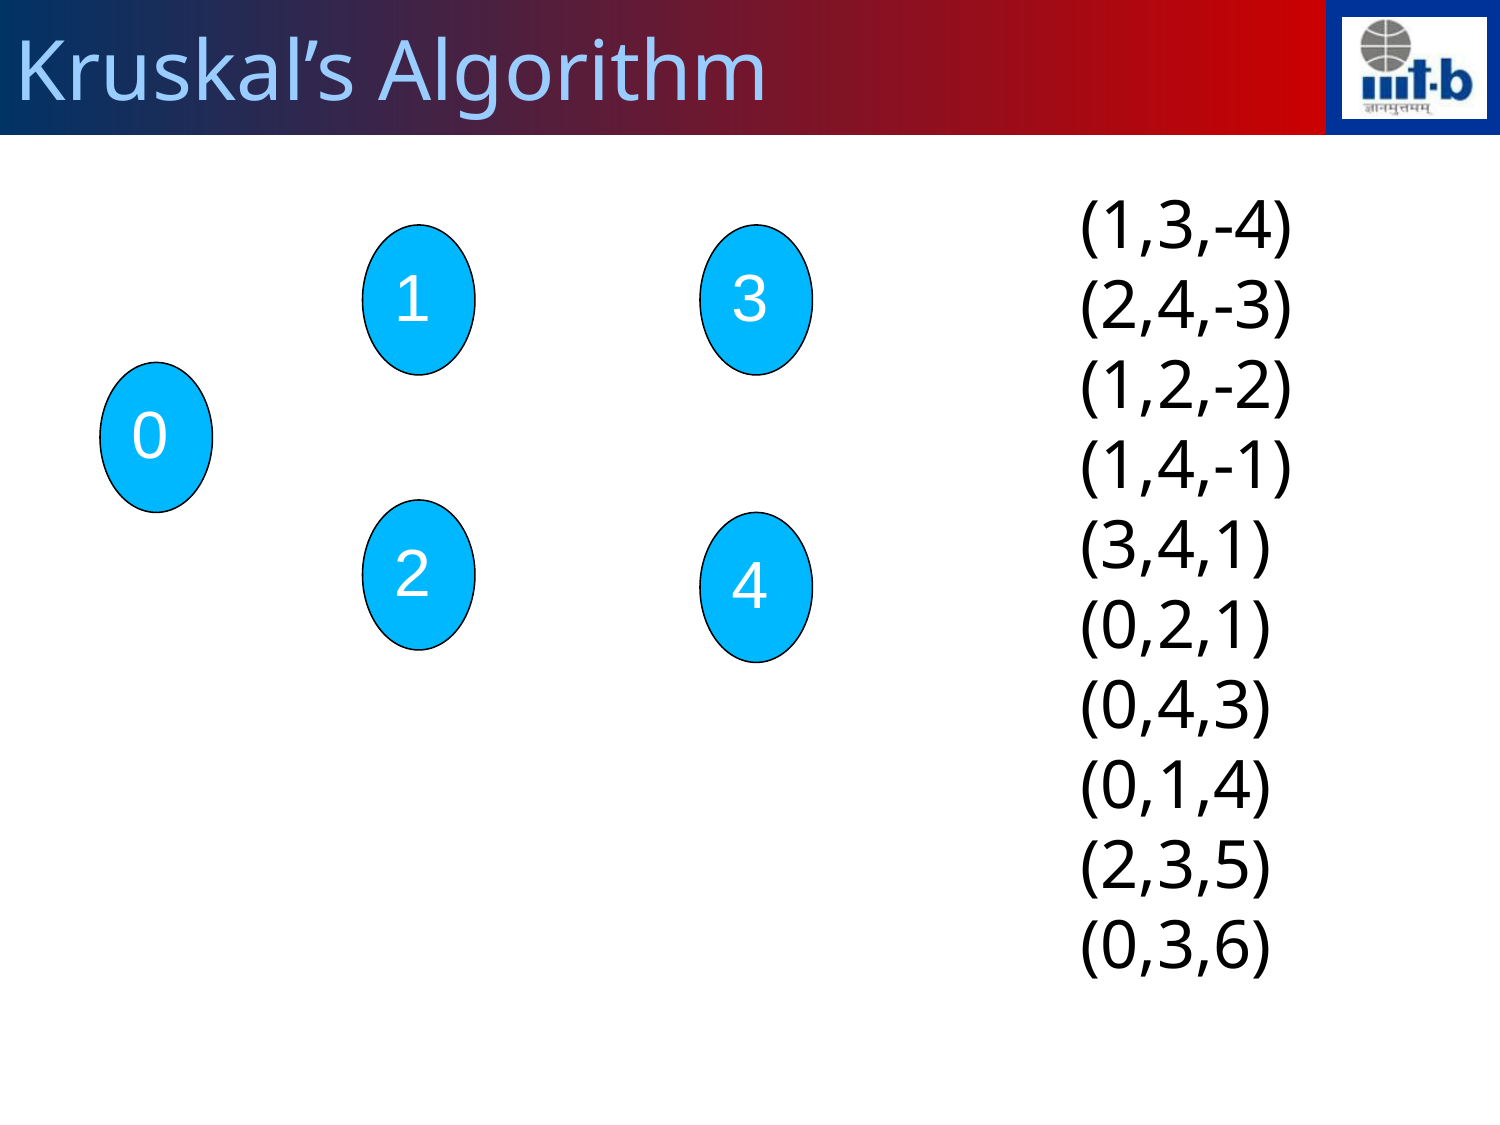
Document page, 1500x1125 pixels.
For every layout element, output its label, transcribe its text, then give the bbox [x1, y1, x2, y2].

title Kruskal’s Algorithm [0, 0, 1326, 136]
text_box 2 [362, 499, 475, 650]
text_box (1,3,-4) (2,4,-3) (1,2,-2) (1,4,-1) (3,4,1) (0,2,1) (0,4,3) (0,1,4) (2,3,5) (0,3,6) [1066, 174, 1309, 990]
text_box 4 [699, 512, 813, 663]
text_box 0 [99, 362, 213, 513]
picture [1342, 17, 1487, 119]
list [74, 199, 1426, 1006]
text_box 1 [362, 224, 475, 375]
text_box 3 [699, 224, 813, 375]
